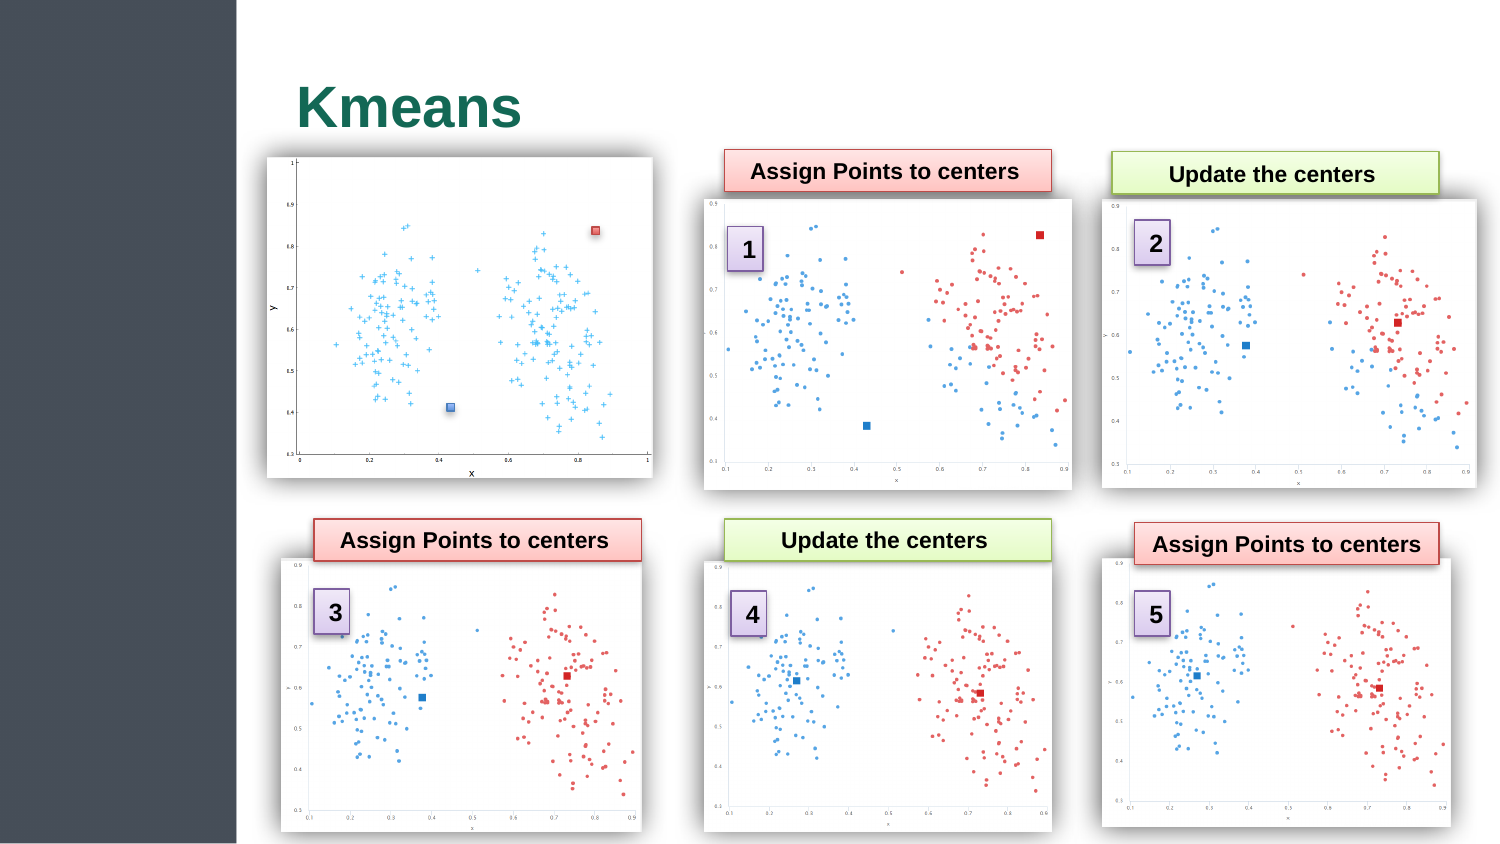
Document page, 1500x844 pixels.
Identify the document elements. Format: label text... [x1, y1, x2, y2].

picture [0, 0, 1500, 844]
text_box Update the centers [724, 518, 1052, 561]
text_box Assign Points to centers [1134, 522, 1440, 556]
title Kmeans [281, 33, 1425, 175]
text_box Assign Points to centers [724, 149, 1052, 192]
text_box Update the centers [1111, 151, 1440, 195]
text_box Assign Points to centers [313, 518, 642, 558]
